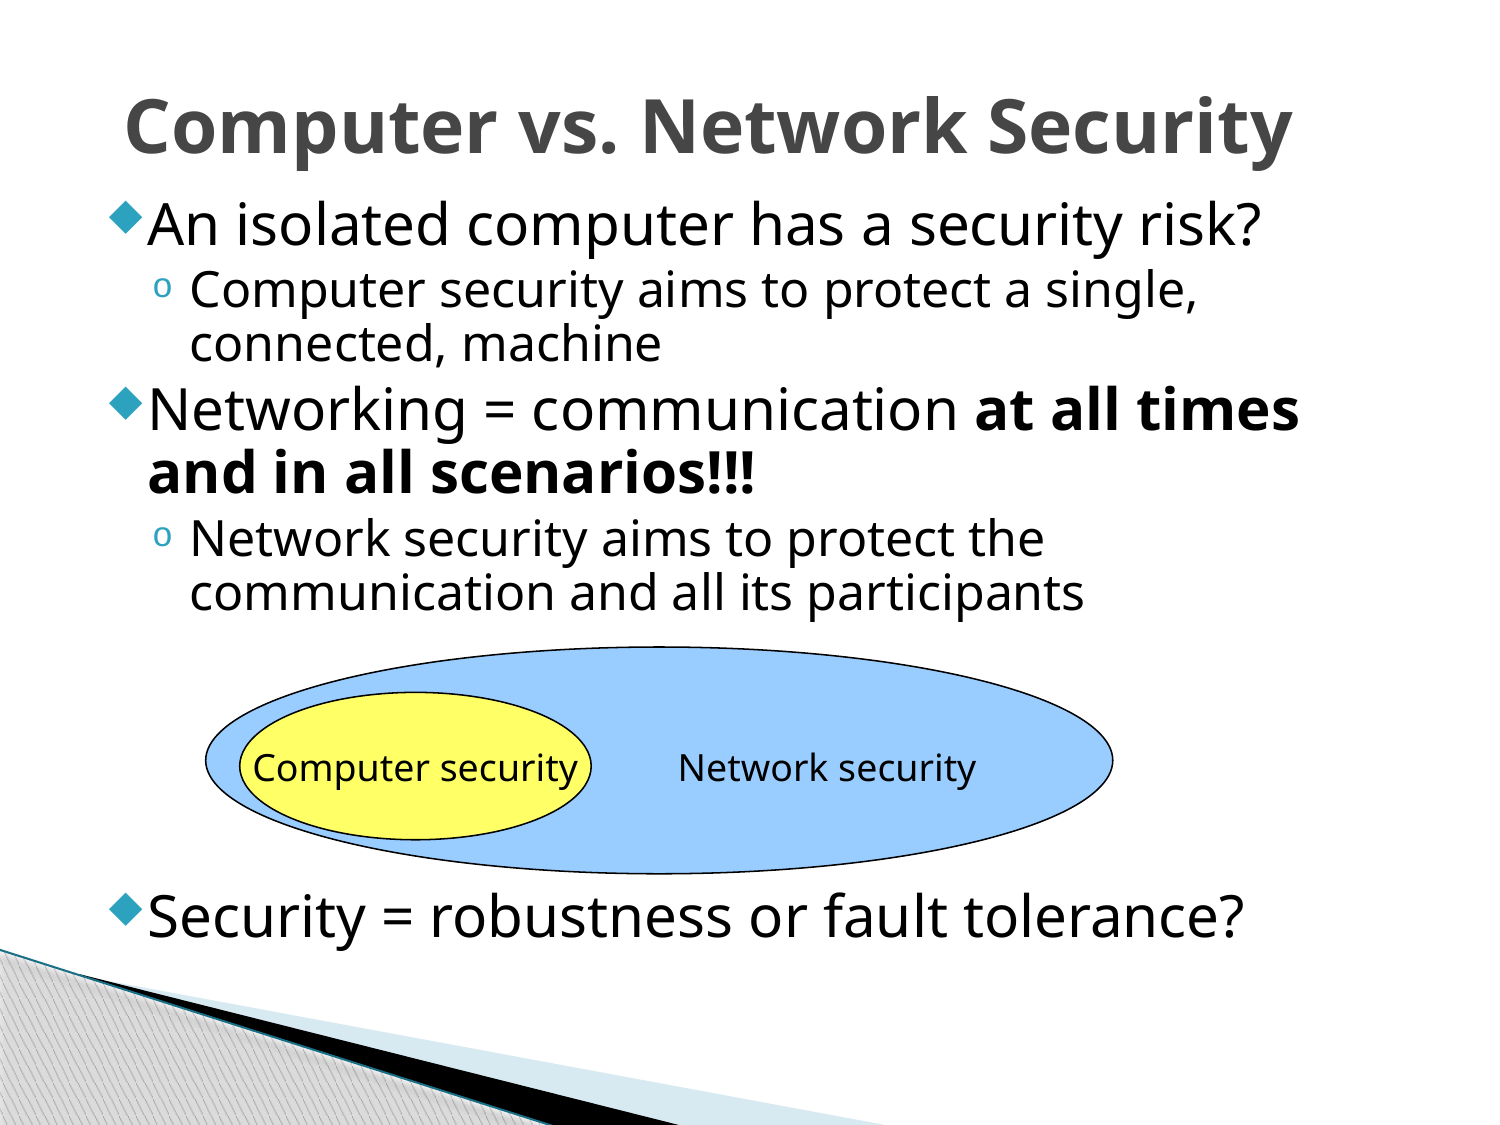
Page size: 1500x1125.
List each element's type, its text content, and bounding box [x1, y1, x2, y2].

list An isolated computer has a security risk? Computer security aims to protect a single, connected, machine Networking = communication at all times and in all scenarios!!! Network security aims to protect the communication and all its participants Security = robustness or fault tolerance? [73, 187, 1362, 1073]
text_box [205, 647, 1113, 874]
text_box Network security [664, 737, 991, 796]
text_box Computer security [239, 692, 592, 840]
title Computer vs. Network Security [110, 29, 1500, 218]
